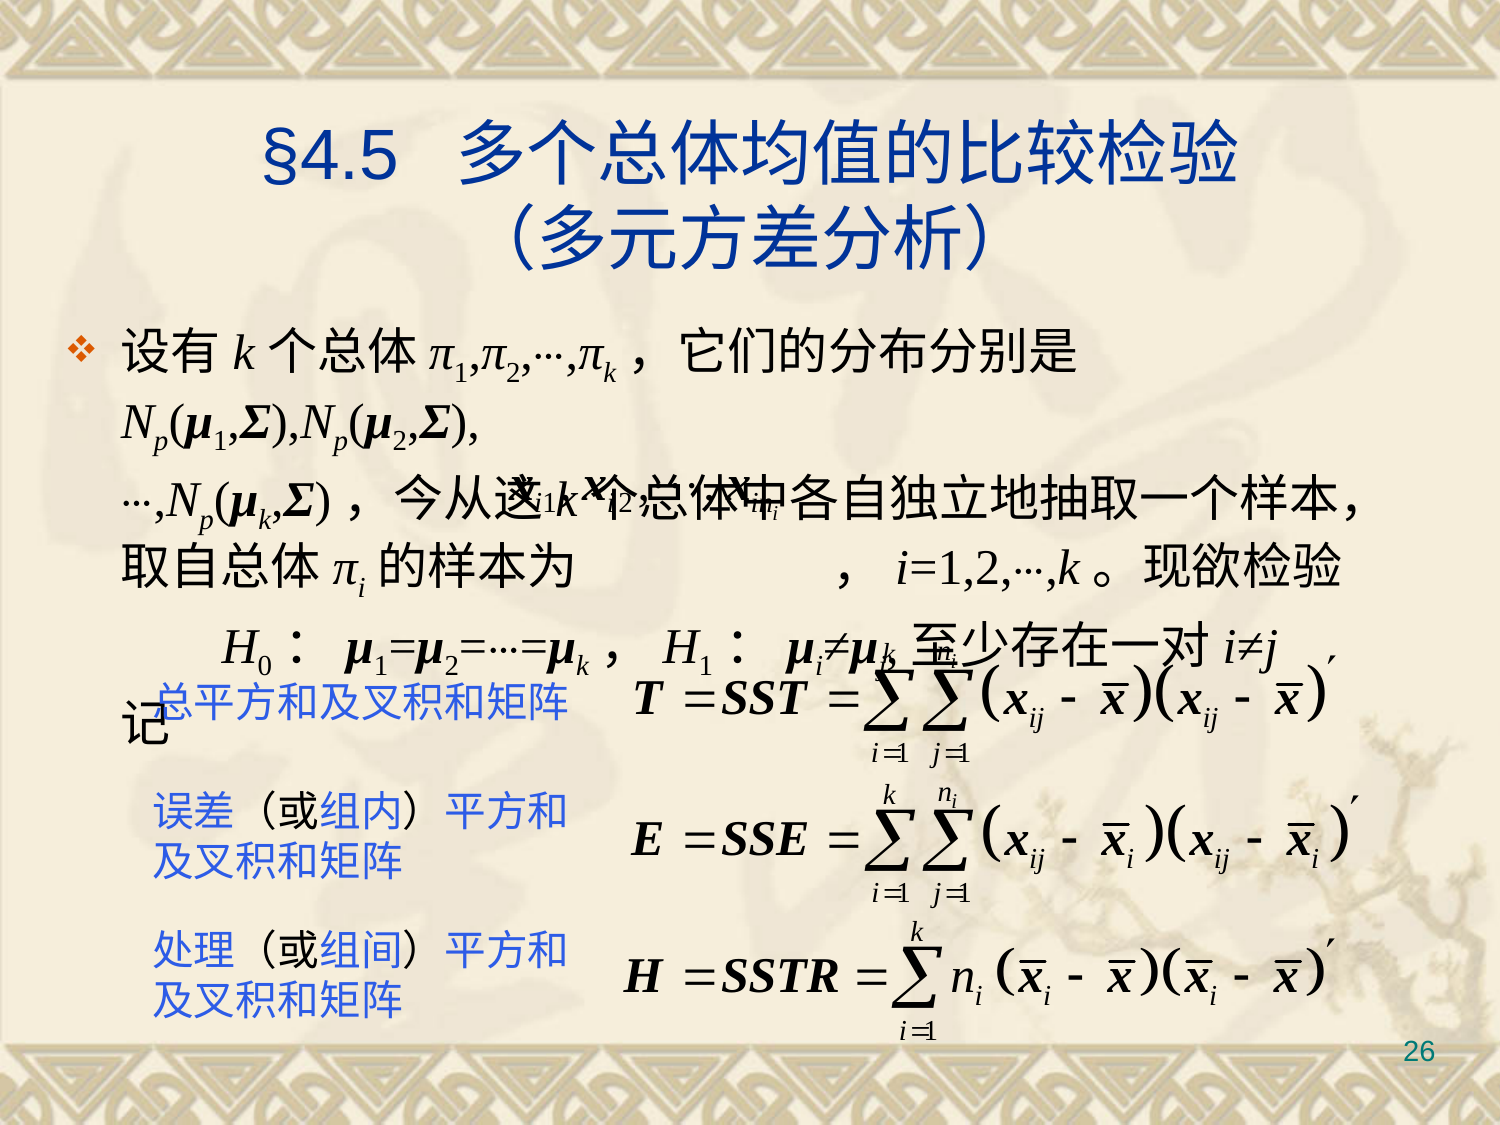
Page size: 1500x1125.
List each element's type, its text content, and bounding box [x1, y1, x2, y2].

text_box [501, 455, 786, 526]
list 设有k个总体π1,π2,⋯,πk，它们的分布分别是Np(μ1,Σ),Np(μ2,Σ), ⋯,Np(μk,Σ)，今从这k个总体中各自独立地抽取一个样本，取自总体πi的样本为 ，i=1,2,⋯,k。现欲检验 H0：μ1=μ2=⋯=μk，H1：μi≠μj,至少存在一对i≠j 记 [49, 312, 1451, 1001]
text_box 处理（或组间）平方和 及叉积和矩阵 [137, 916, 585, 1032]
text_box 误差（或组内）平方和 及叉积和矩阵 [137, 777, 585, 892]
slide_number 26 [1074, 1024, 1451, 1103]
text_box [618, 634, 1365, 1045]
title §4.5 多个总体均值的比较检验 （多元方差分析） [49, 99, 1451, 288]
picture [0, 0, 1500, 1125]
text_box 总平方和及叉积和矩阵 [137, 668, 585, 734]
